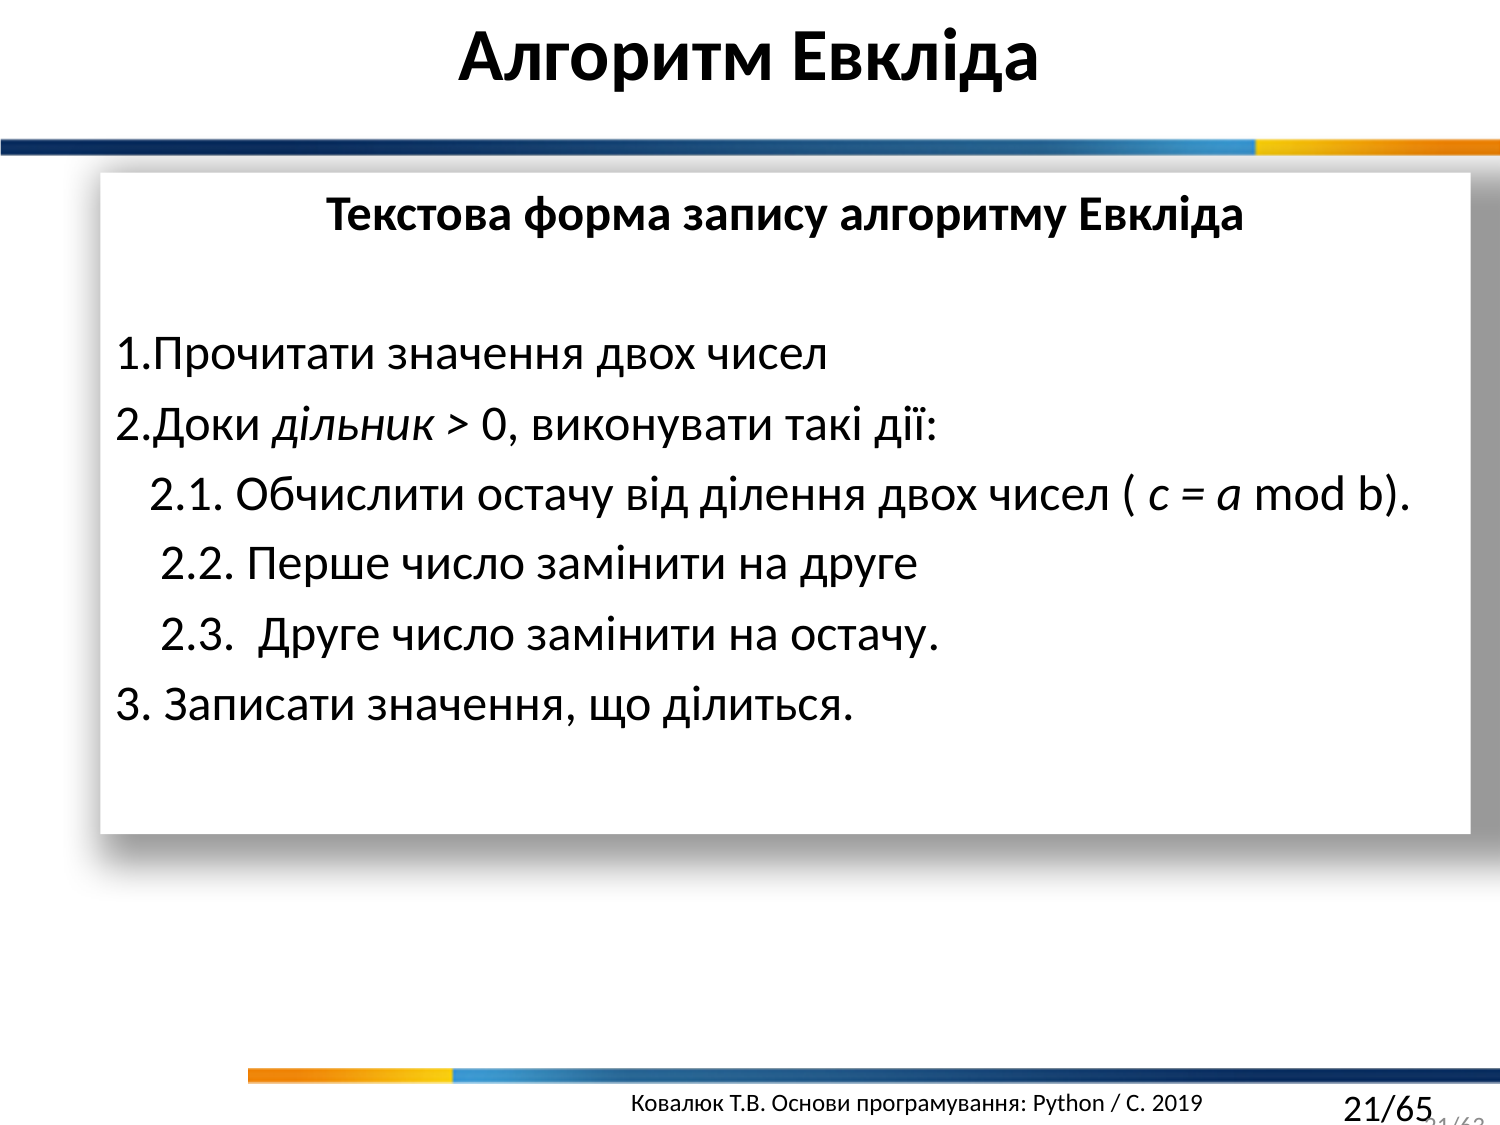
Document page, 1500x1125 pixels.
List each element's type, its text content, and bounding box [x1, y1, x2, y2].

text_box Текстова форма запису алгоритму Евкліда 1.Прочитати значення двох чисел 2.Доки дільник > 0, виконувати такі дії: 2.1. Обчислити остачу від ділення двох чисел ( c = а mod b). 2.2. Перше число замінити на друге 2.3. Друге число замінити на остачу. 3. Записати значення, що ділиться. [100, 172, 1471, 835]
text_box Алгоритм Евкліда [0, 0, 1500, 104]
picture [248, 1068, 1500, 1084]
slide_number 21/63 [1365, 1104, 1500, 1125]
picture [2, 139, 1500, 155]
